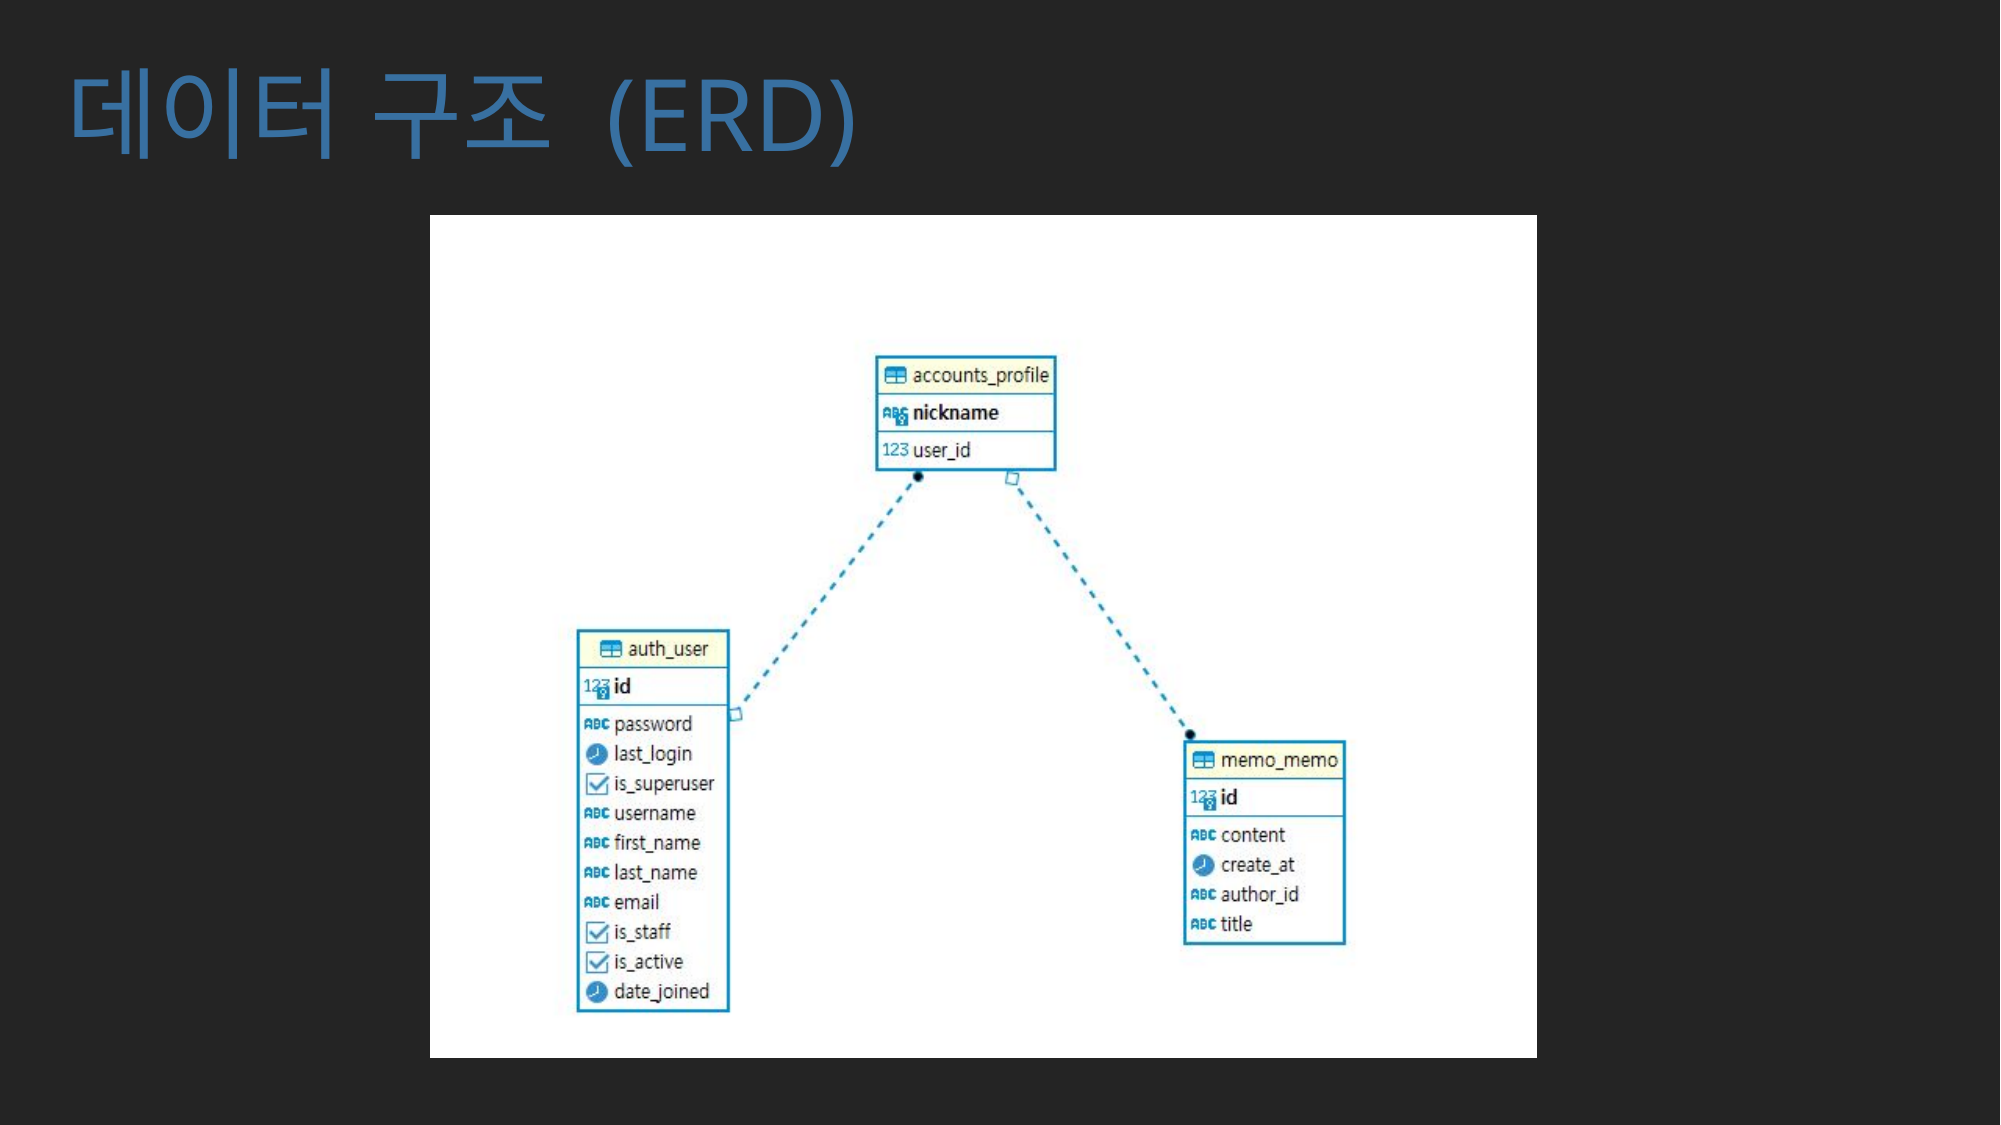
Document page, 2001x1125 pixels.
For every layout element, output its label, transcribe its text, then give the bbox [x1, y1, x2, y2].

title 데이터 구조 (ERD) [0, 48, 2000, 181]
picture [430, 215, 1537, 1058]
